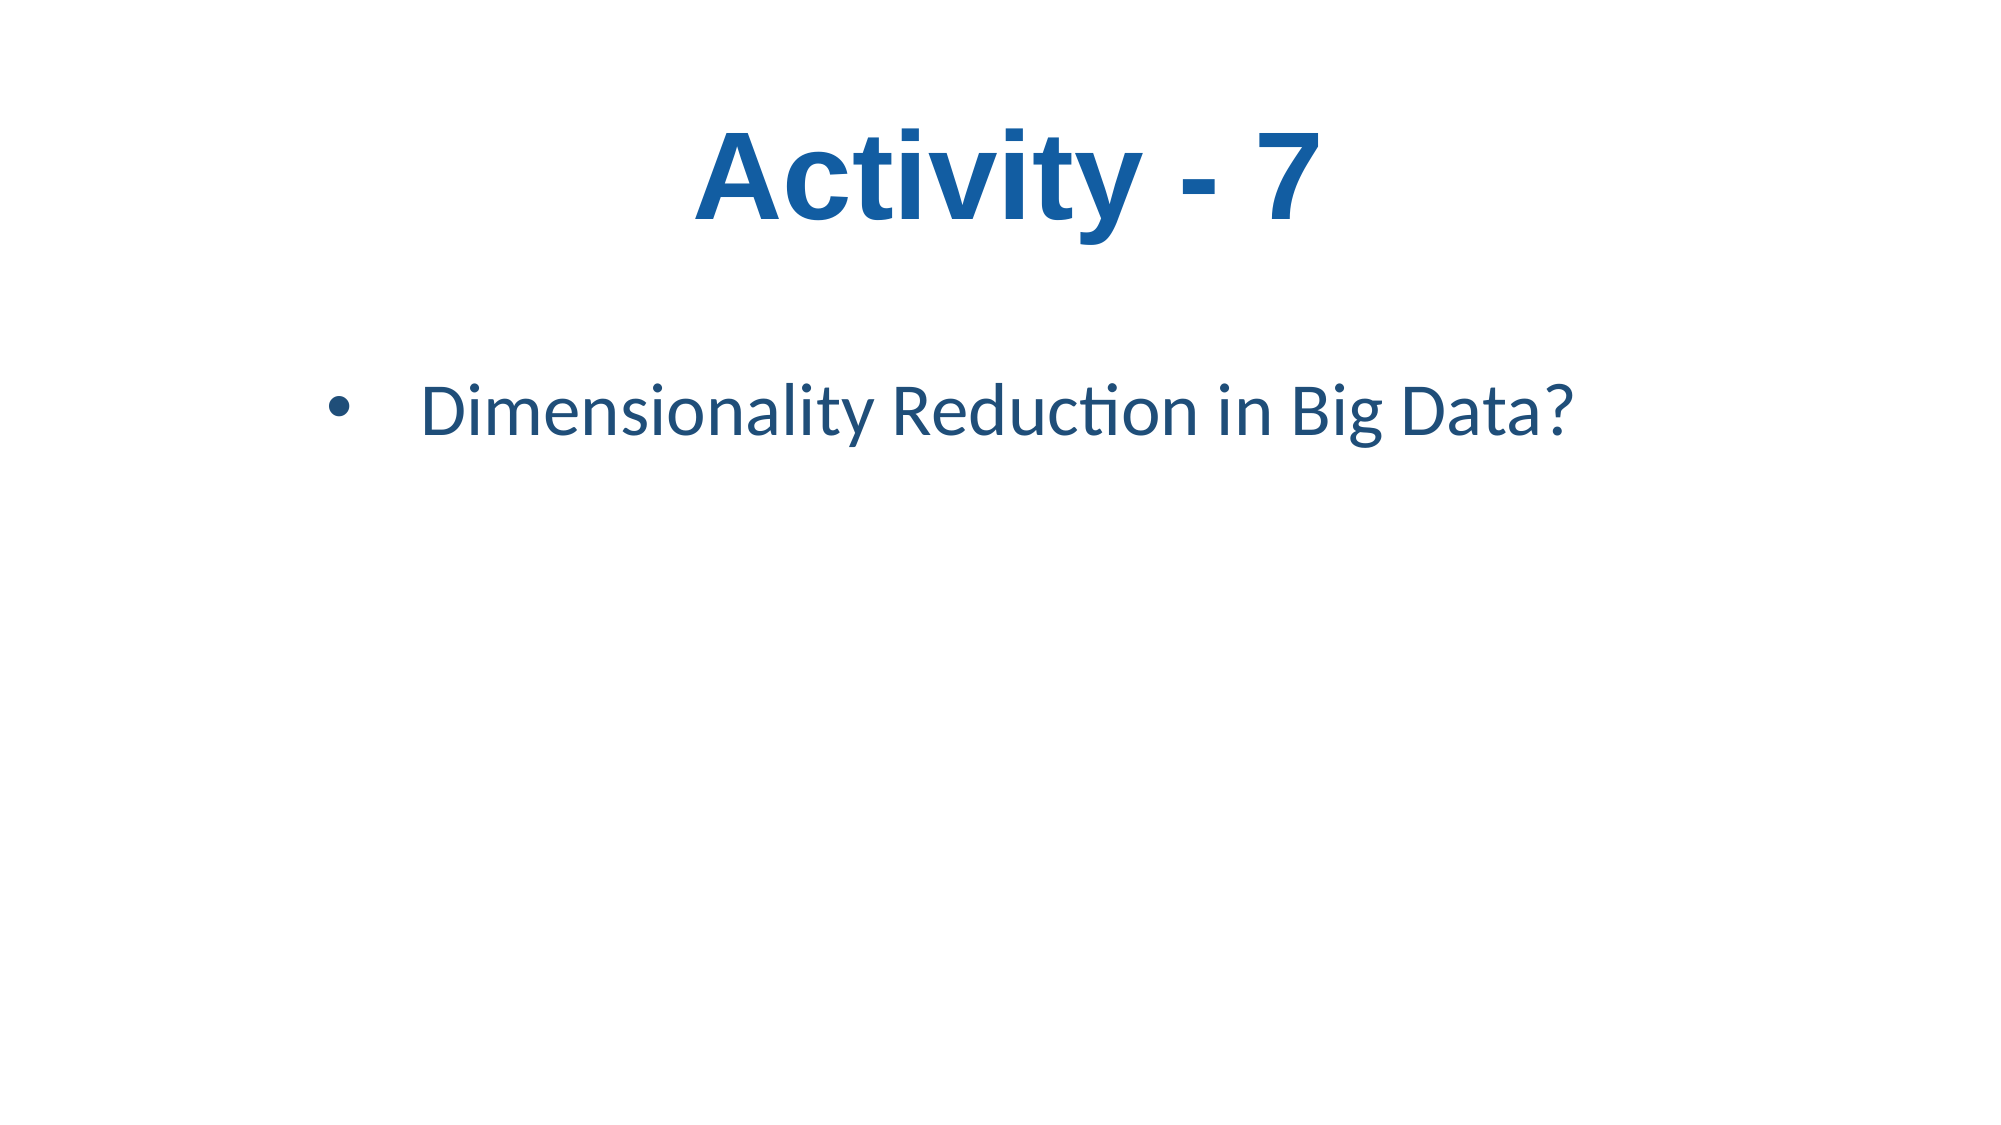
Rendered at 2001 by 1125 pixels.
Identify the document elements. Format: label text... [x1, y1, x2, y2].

text_box Dimensionality Reduction in Big Data? [311, 353, 1794, 458]
title Activity - 7 [31, 120, 1986, 237]
